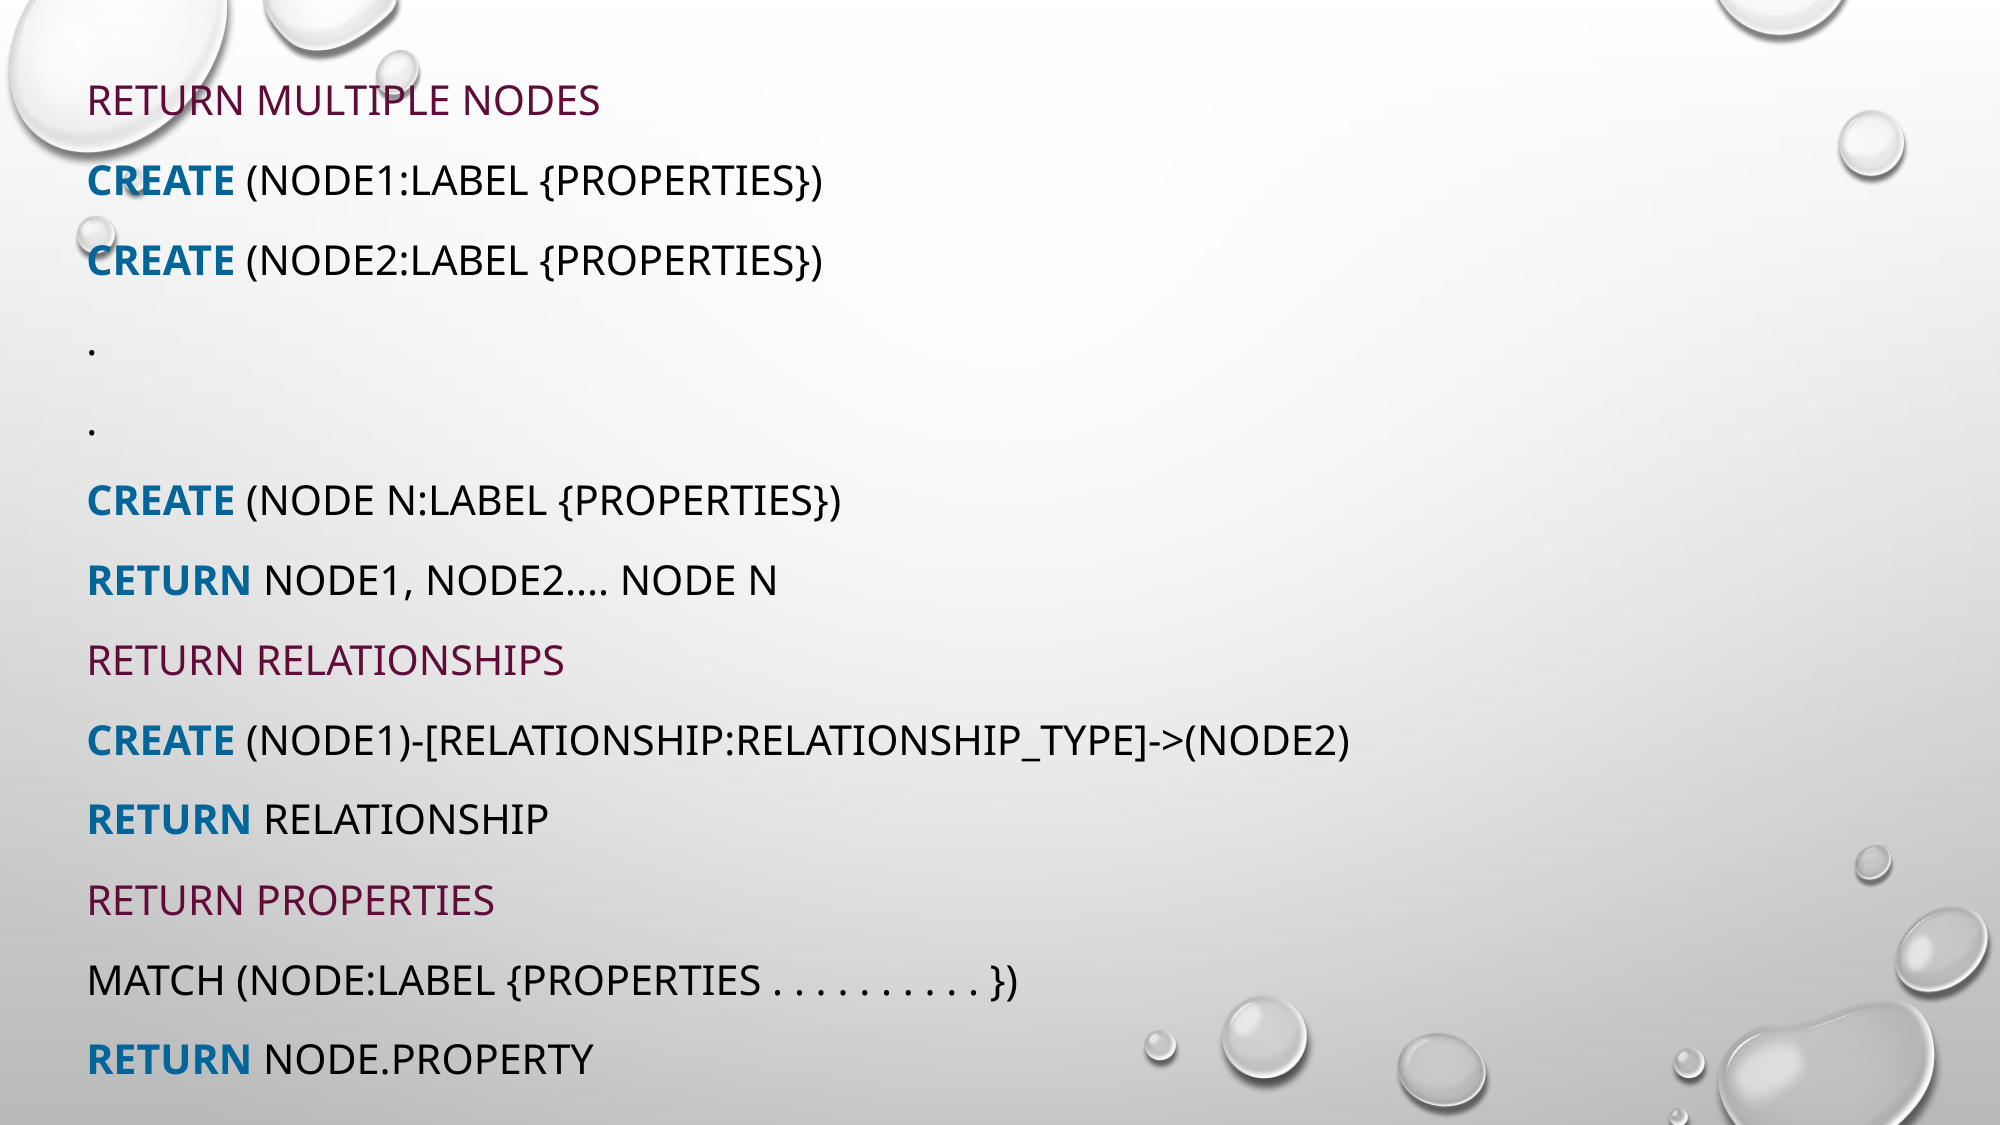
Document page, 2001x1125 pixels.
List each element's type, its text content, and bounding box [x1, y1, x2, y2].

picture [0, 0, 2000, 1125]
list Return Multiple Nodes Create (node1:label {properties}) Create (node2:label {properties}) . . Create (node N:label {properties}) RETURN node1, node2.... node N Return Relationships CREATE (node1)-[Relationship:Relationship_type]->(node2) RETURN Relationship Return Properties Match (node:label {properties . . . . . . . . . . }) Return node.property [71, 56, 1942, 1091]
